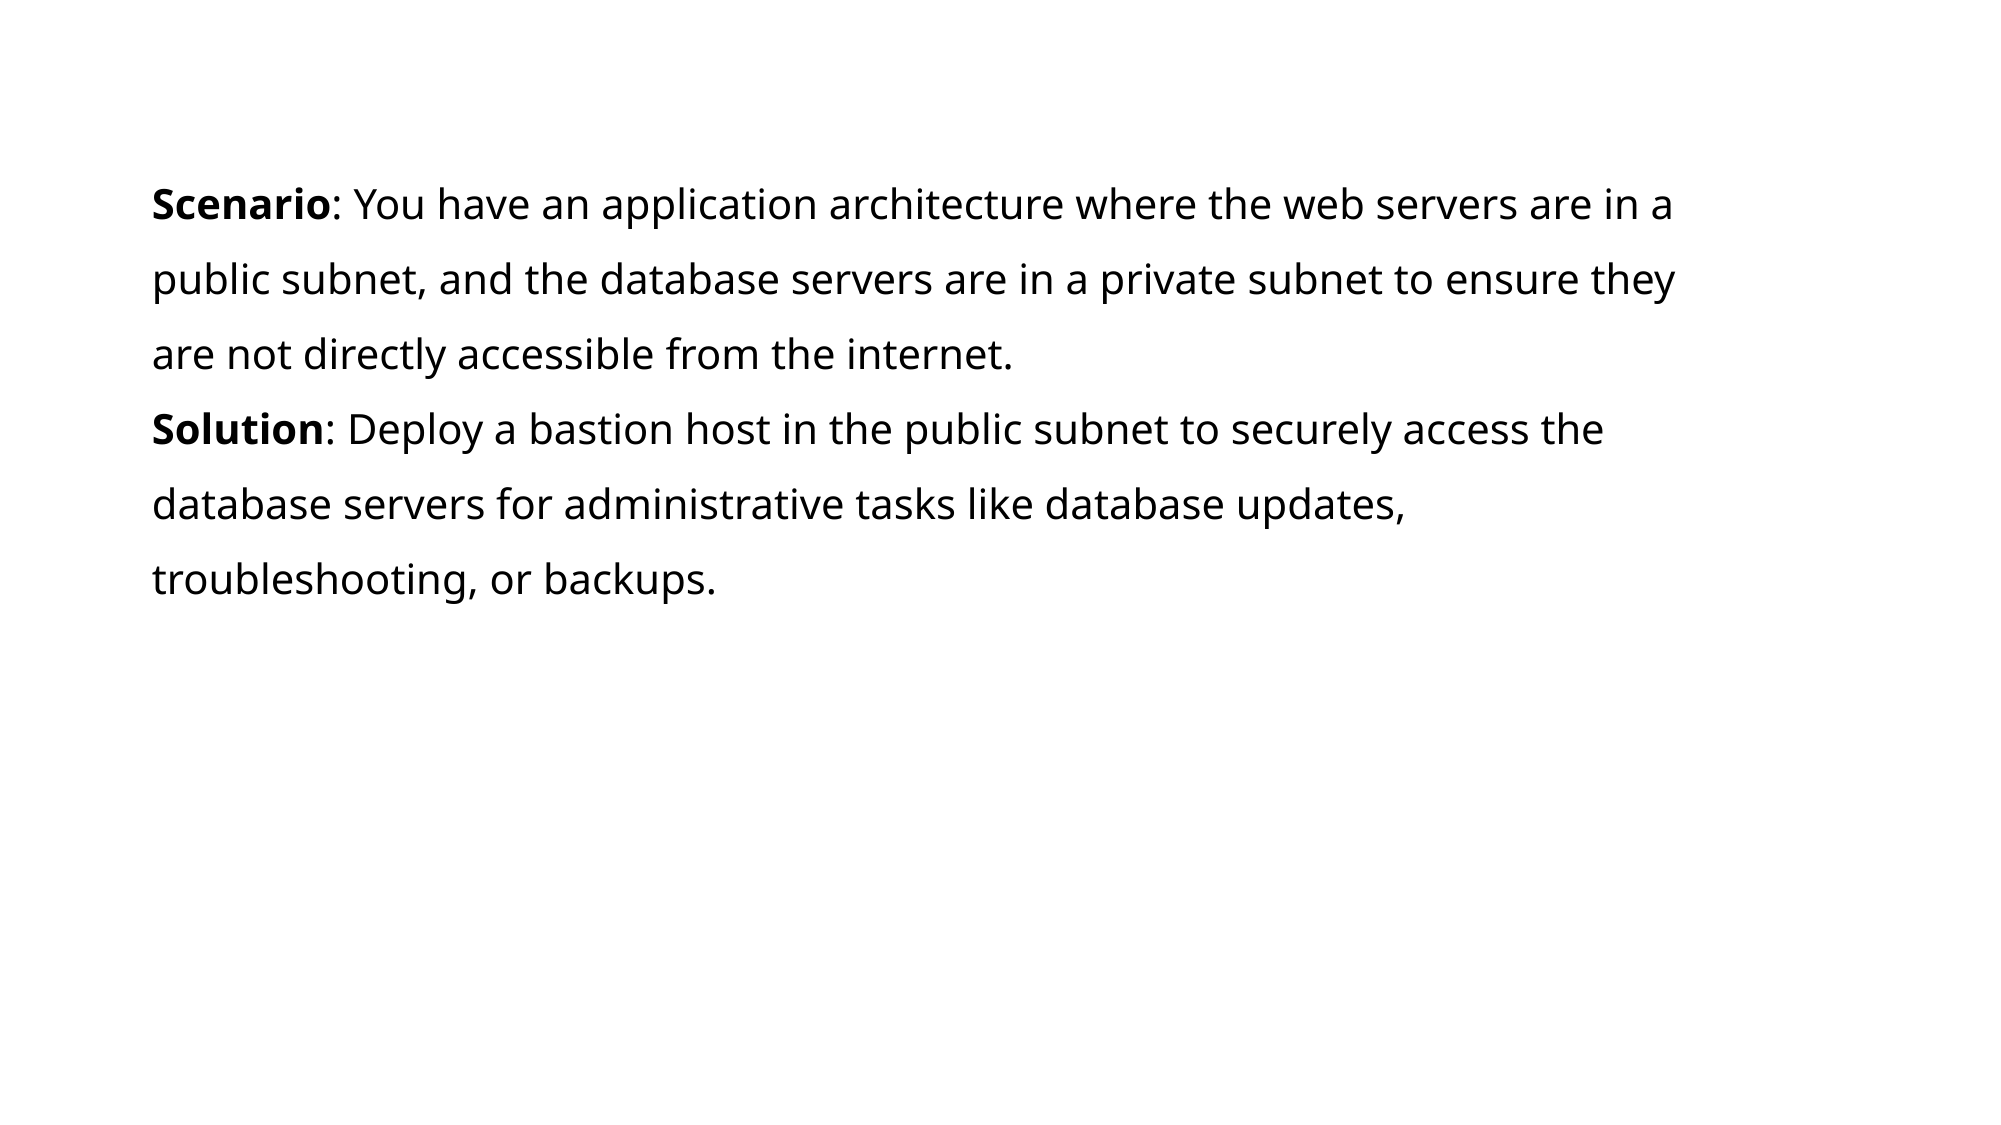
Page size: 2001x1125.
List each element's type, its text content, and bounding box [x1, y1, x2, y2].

text_box Scenario: You have an application architecture where the web servers are in a public subnet, and the database servers are in a private subnet to ensure they are not directly accessible from the internet. Solution: Deploy a bastion host in the public subnet to securely access the database servers for administrative tasks like database updates, troubleshooting, or backups. [137, 145, 1756, 610]
